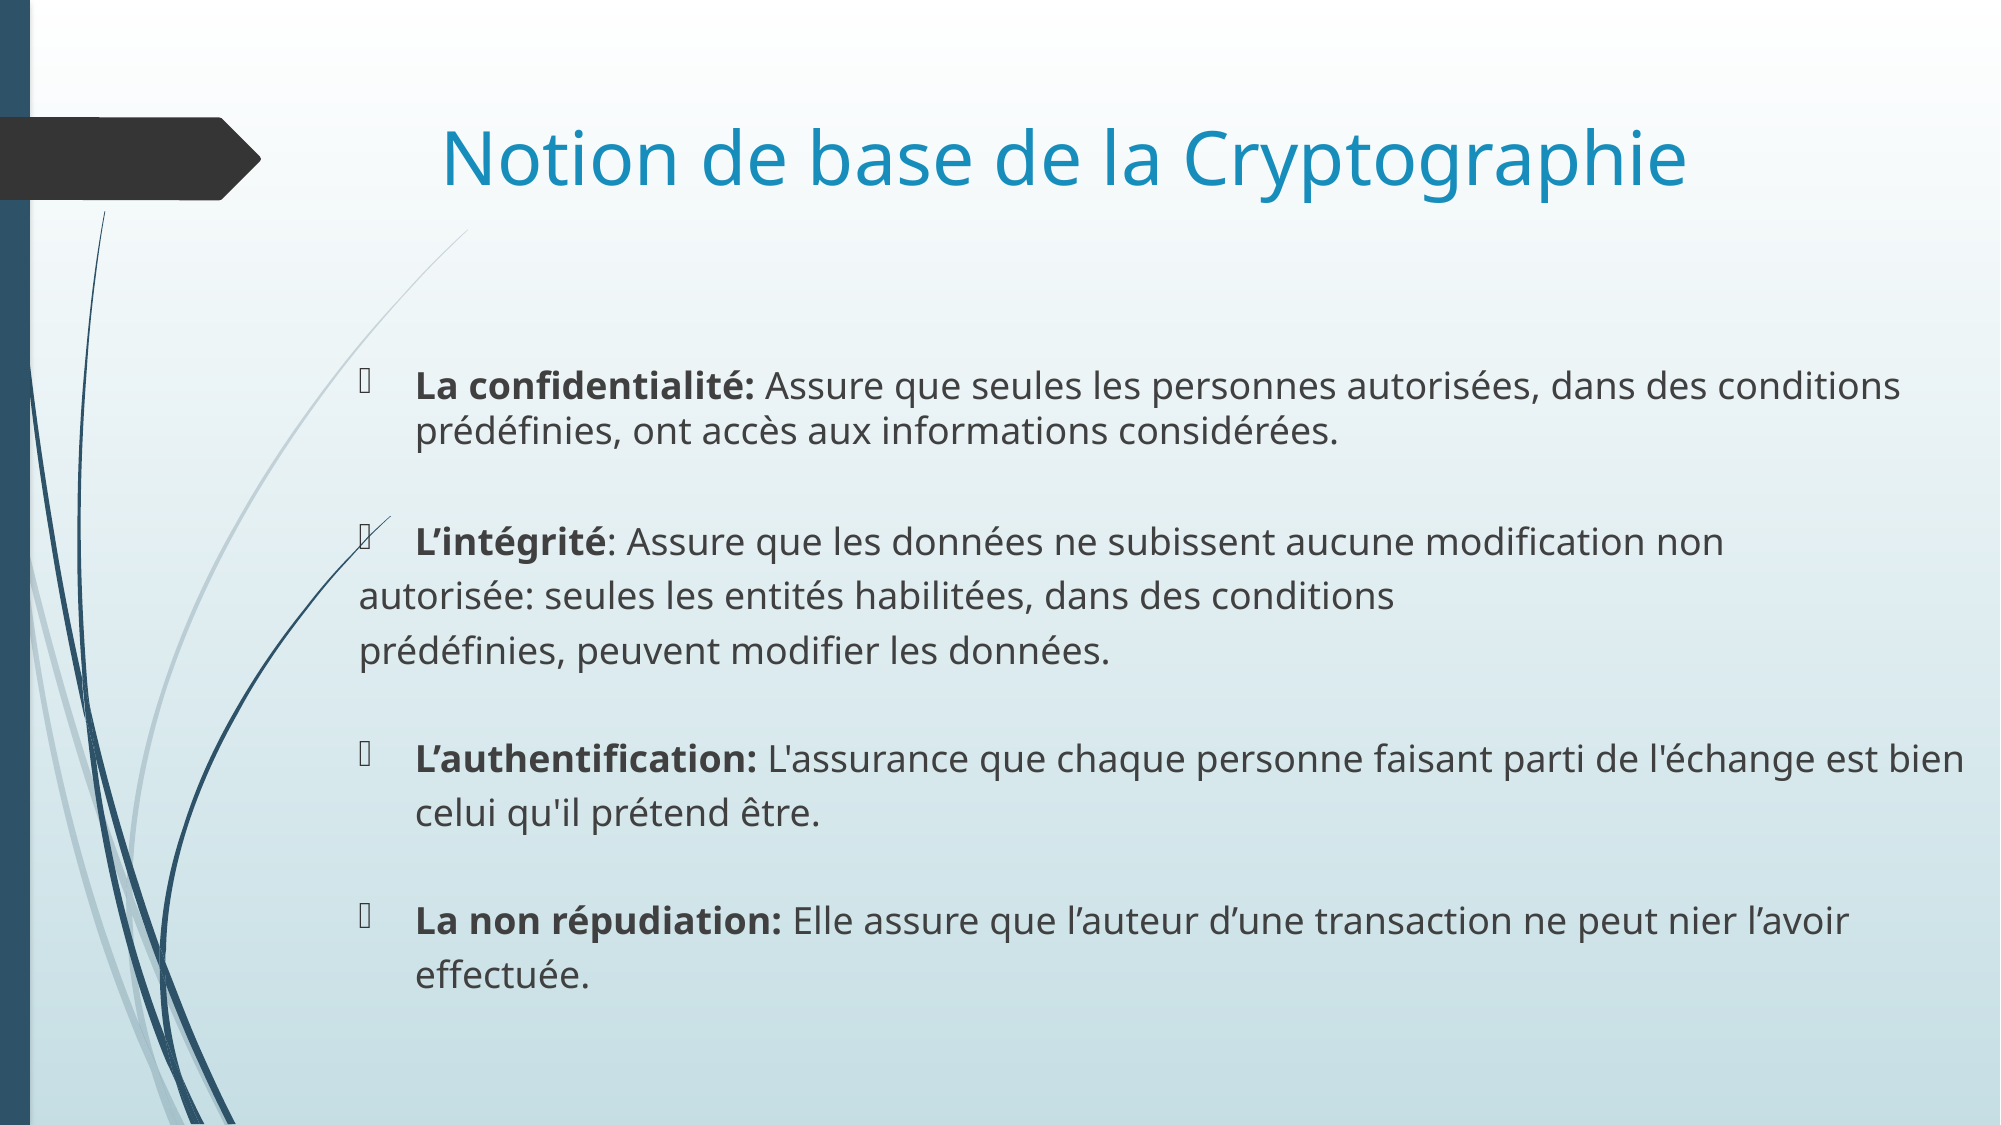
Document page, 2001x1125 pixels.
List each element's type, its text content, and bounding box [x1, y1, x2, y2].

title Notion de base de la Cryptographie [425, 102, 1888, 313]
list La confidentialité: Assure que seules les personnes autorisées, dans des conditions prédéfinies, ont accès aux informations considérées. L’intégrité: Assure que les données ne subissent aucune modification non autorisée: seules les entités habilitées, dans des conditions prédéfinies, peuvent modifier les données. L’authentification: L'assurance que chaque personne faisant parti de l'échange est bien celui qu'il prétend être. La non répudiation: Elle assure que l’auteur d’une transaction ne peut nier l’avoir effectuée. [343, 354, 2000, 1036]
